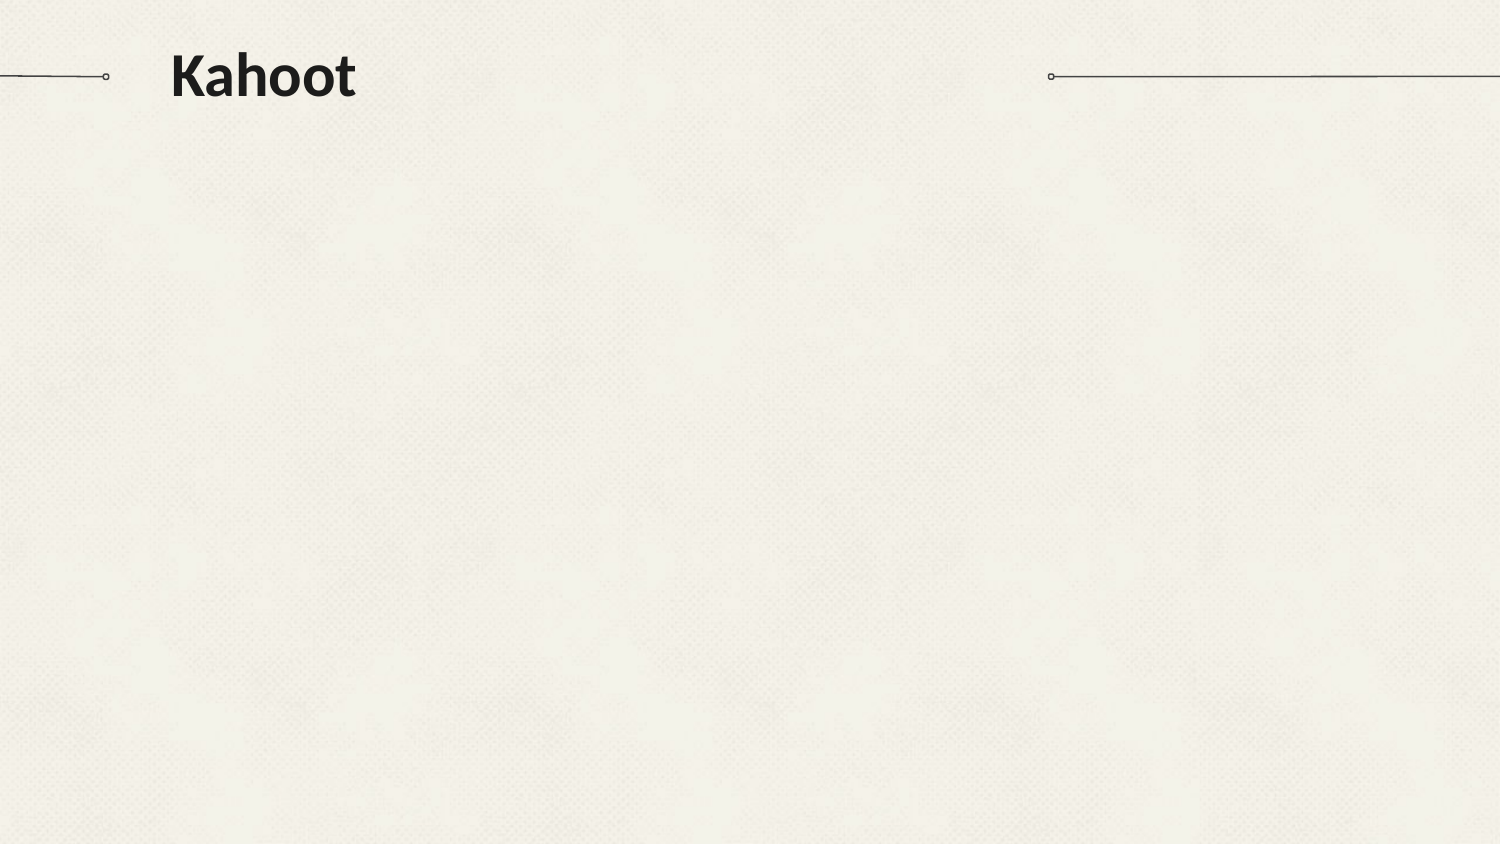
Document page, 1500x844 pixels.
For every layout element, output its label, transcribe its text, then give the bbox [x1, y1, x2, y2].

picture [0, 0, 1500, 844]
title Kahoot [171, 34, 808, 110]
